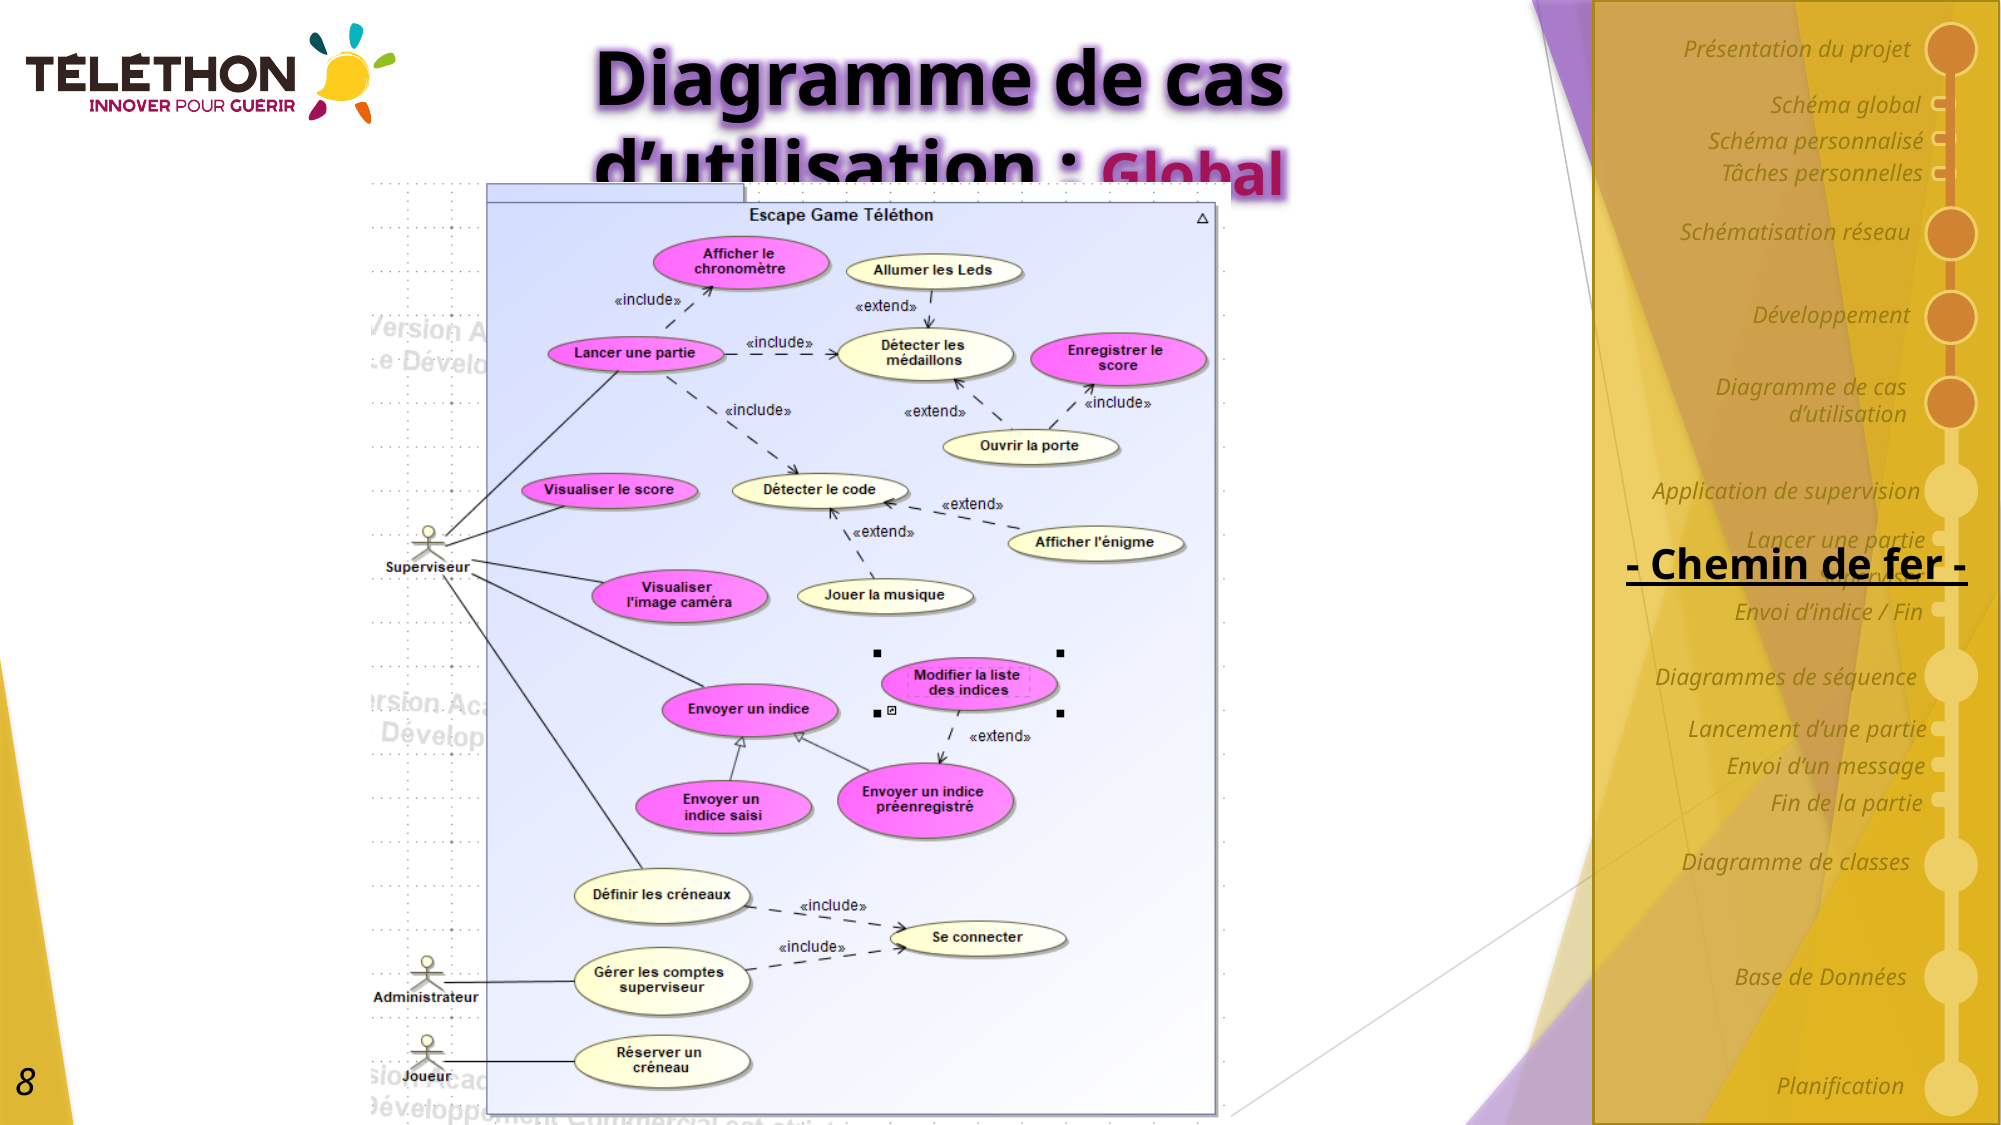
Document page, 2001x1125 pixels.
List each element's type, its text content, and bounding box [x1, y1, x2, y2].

text_box - Chemin de fer - [1592, 0, 2000, 1125]
picture [22, 22, 397, 124]
text_box 8 [0, 1050, 65, 1110]
text_box Diagramme de cas d’utilisation : Global [395, 23, 1484, 219]
picture [370, 182, 1232, 1125]
